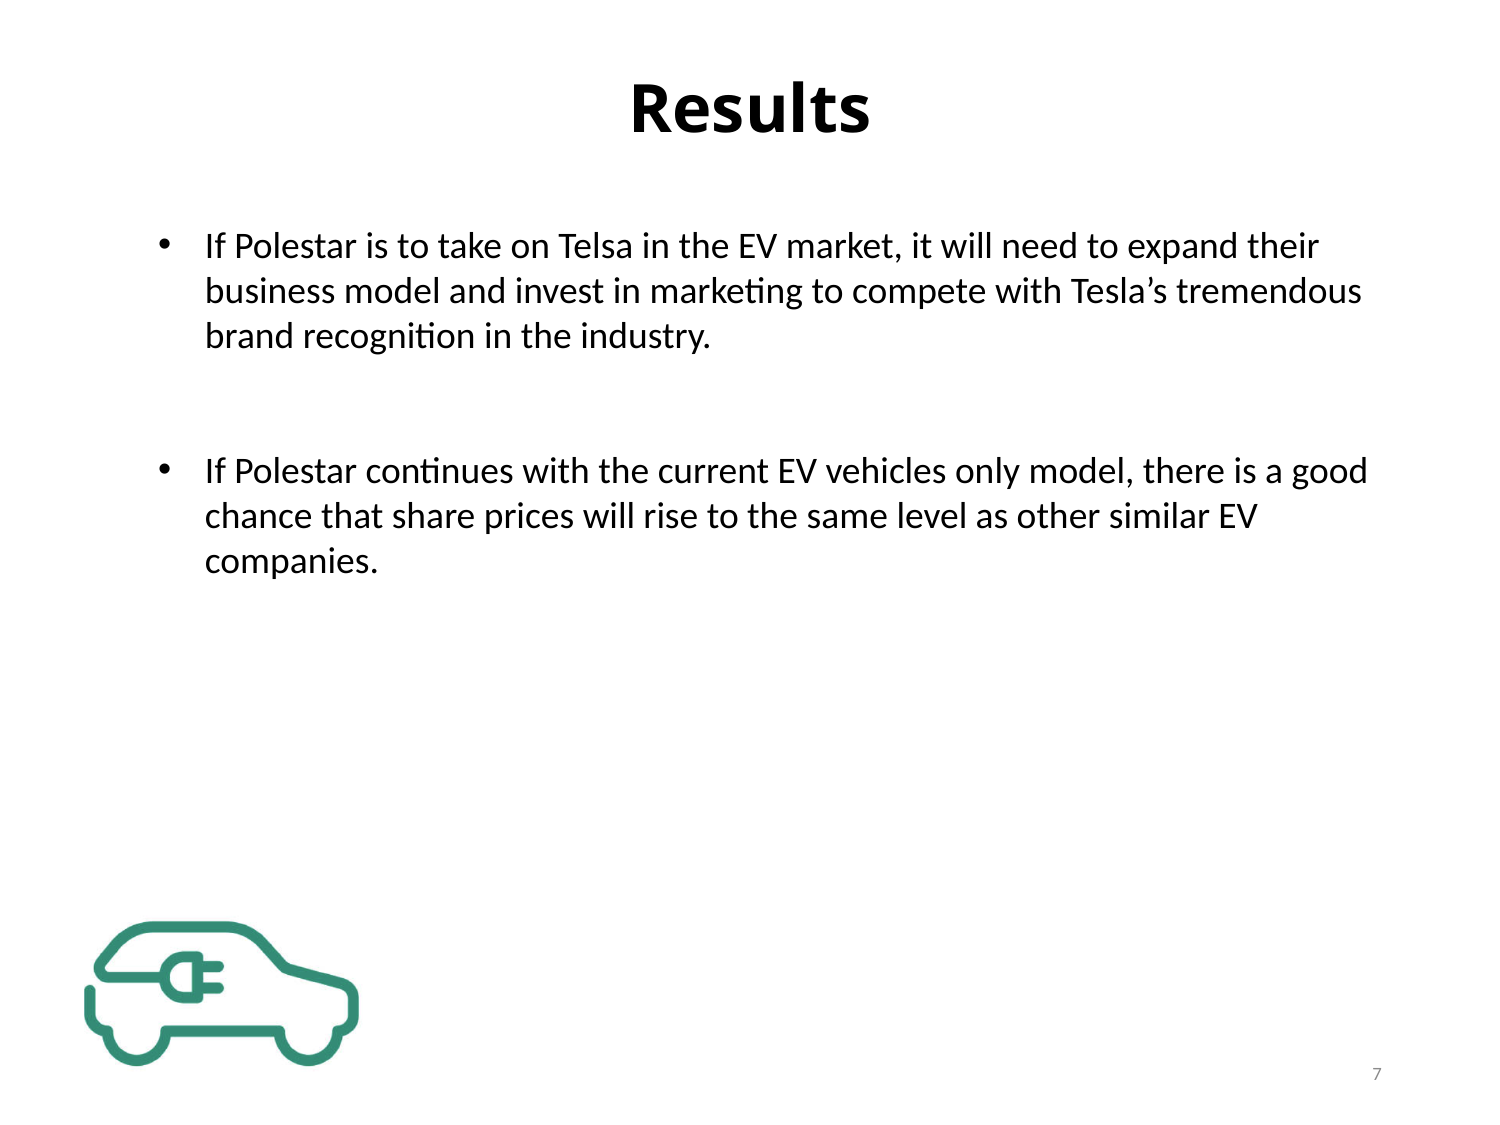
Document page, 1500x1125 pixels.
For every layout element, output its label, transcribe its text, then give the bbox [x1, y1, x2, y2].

text_box If Polestar is to take on Telsa in the EV market, it will need to expand their business model and invest in marketing to compete with Tesla’s tremendous brand recognition in the industry. If Polestar continues with the current EV vehicles only model, there is a good chance that share prices will rise to the same level as other similar EV companies. [143, 213, 1421, 589]
title Results [103, 9, 1397, 213]
slide_number 7 [1059, 1042, 1397, 1103]
picture [58, 905, 375, 1088]
